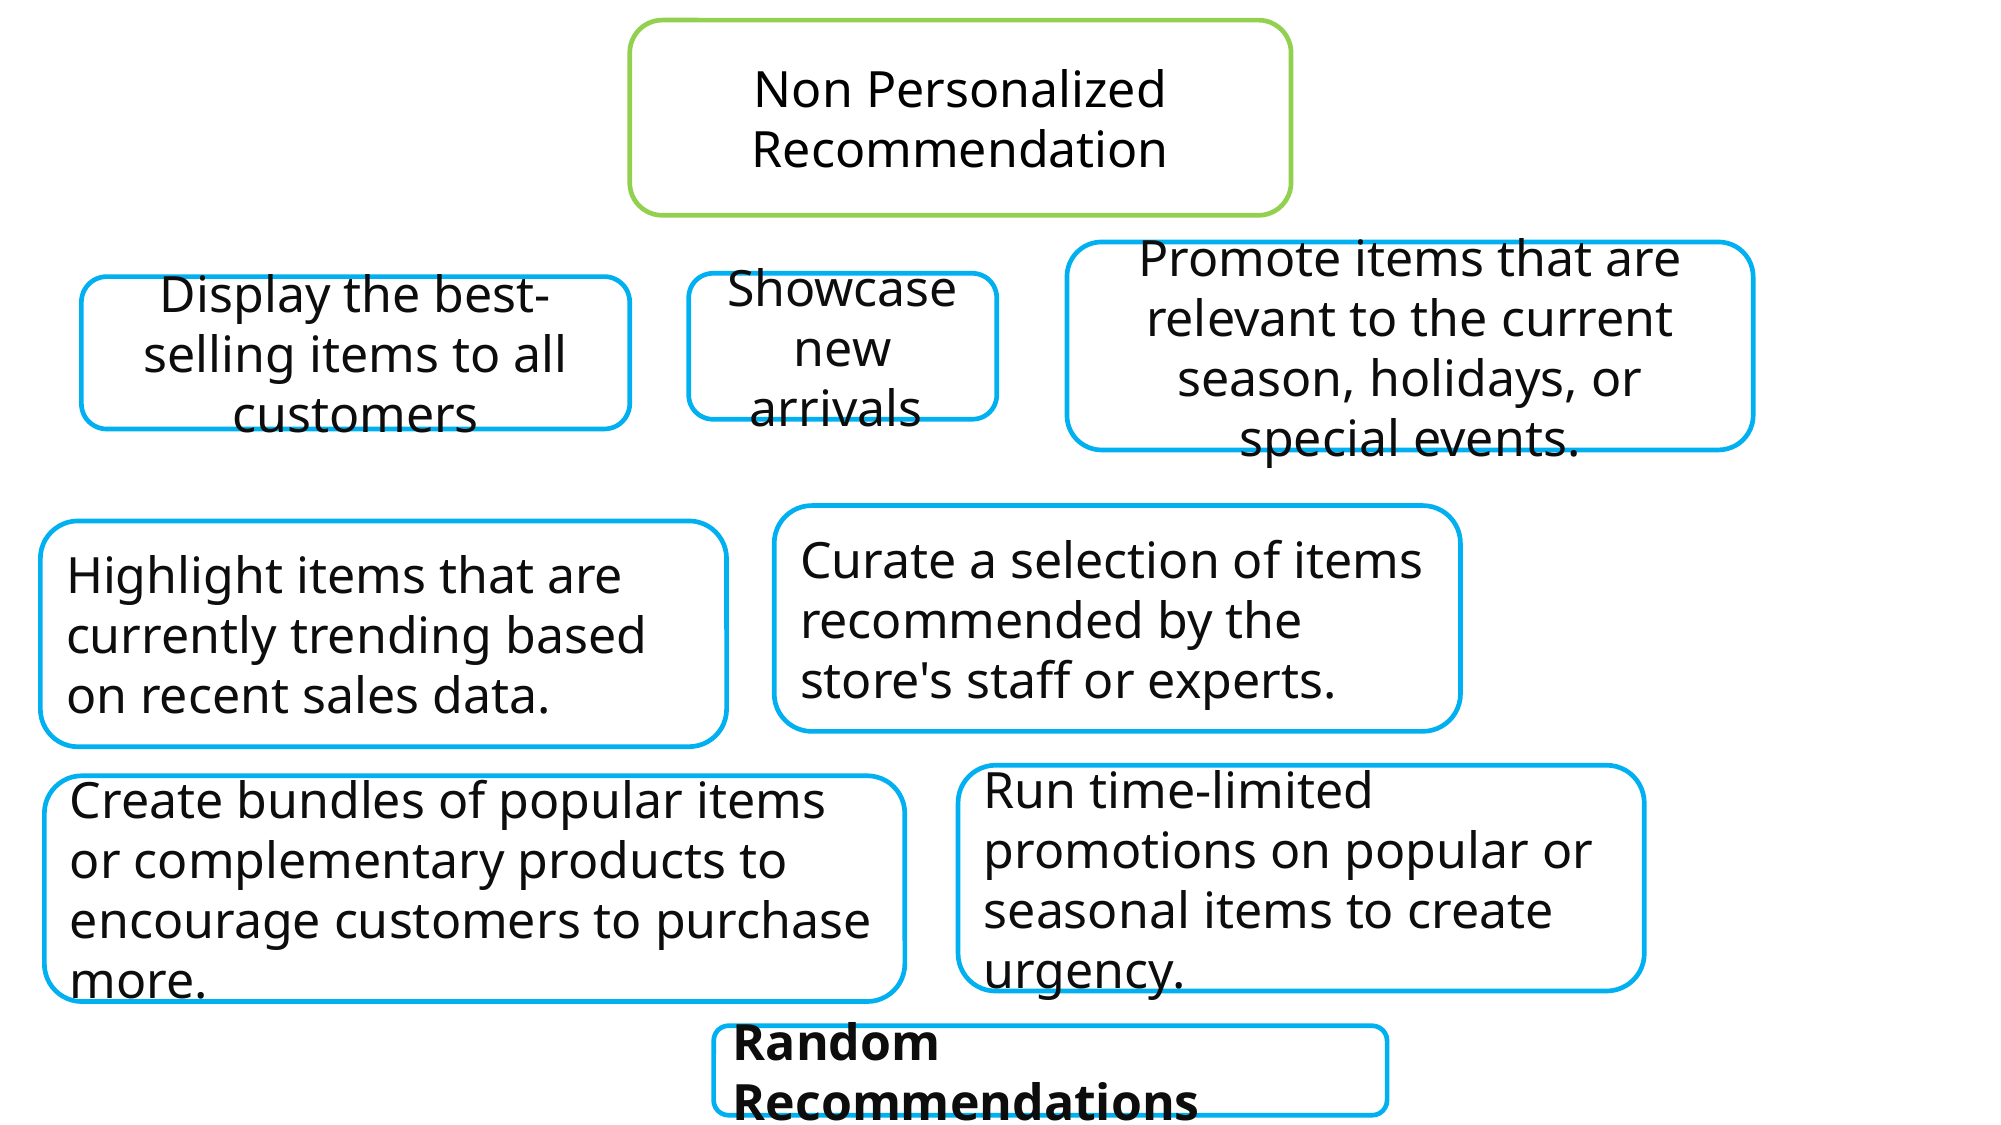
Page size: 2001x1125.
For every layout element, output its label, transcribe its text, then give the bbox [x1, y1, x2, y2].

text_box Random Recommendations [712, 1024, 1389, 1117]
text_box Curate a selection of items recommended by the store's staff or experts. [773, 504, 1462, 733]
text_box Promote items that are relevant to the current season, holidays, or special events. [1065, 240, 1755, 452]
text_box Display the best-selling items to all customers [80, 275, 631, 431]
text_box Create bundles of popular items or complementary products to encourage customers to purchase more. [43, 774, 906, 1003]
text_box Non Personalized Recommendation [628, 19, 1293, 217]
text_box Showcase new arrivals [687, 272, 998, 421]
text_box Highlight items that are currently trending based on recent sales data. [39, 519, 728, 748]
text_box Run time-limited promotions on popular or seasonal items to create urgency. [957, 764, 1646, 993]
